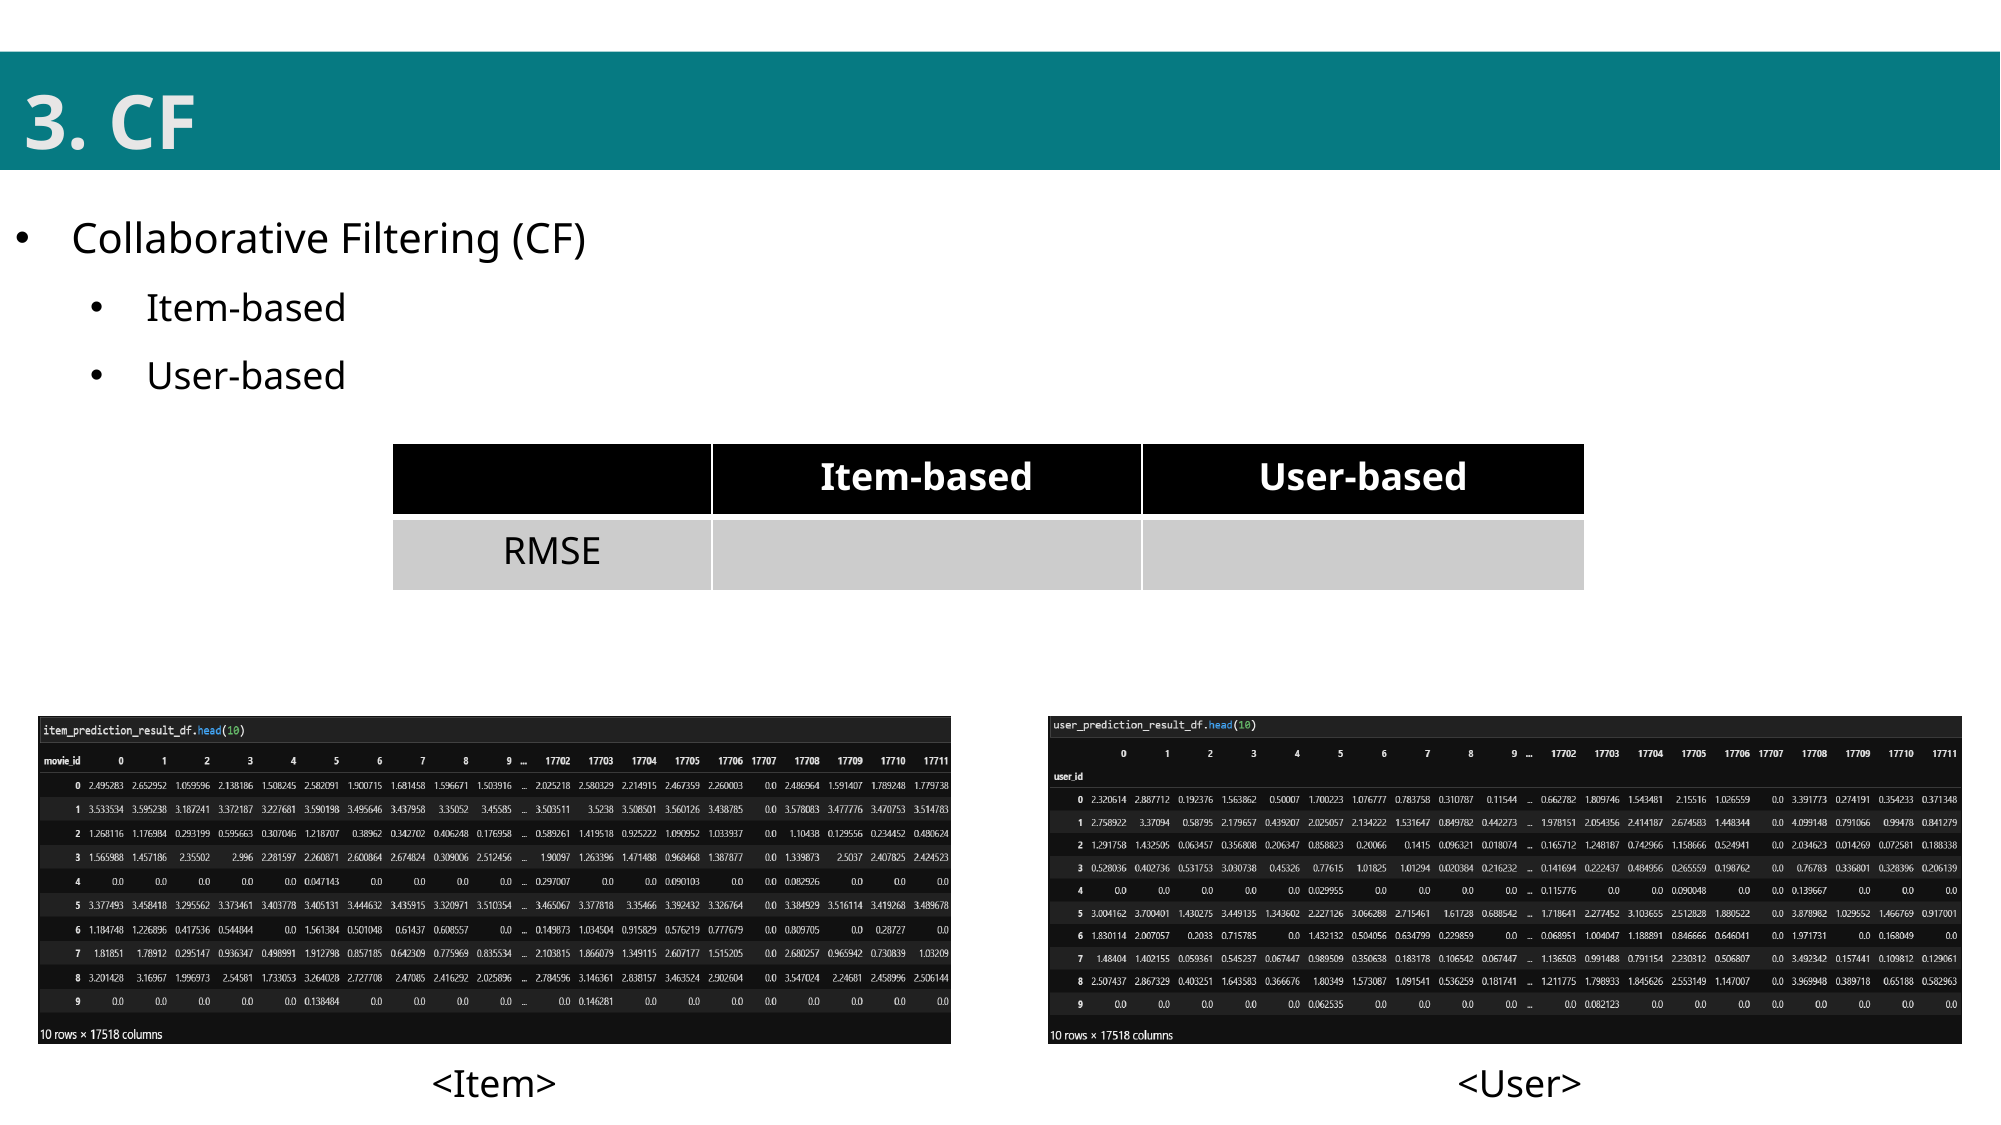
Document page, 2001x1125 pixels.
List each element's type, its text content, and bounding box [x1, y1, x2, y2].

text_box <Item> [392, 1052, 597, 1113]
table_cell RMSE [393, 520, 711, 590]
table_header Item-based [713, 444, 1141, 514]
picture [38, 716, 951, 1044]
table_cell [1143, 520, 1584, 590]
table_cell [713, 520, 1141, 590]
text_box [0, 51, 10, 171]
table_header [393, 444, 711, 514]
text_box Collaborative Filtering (CF) Item-based User-based [0, 179, 2000, 1125]
text_box 3. CF [10, 22, 2000, 172]
table_header User-based [1143, 444, 1584, 514]
text_box <User> [1417, 1052, 1623, 1113]
picture [1048, 716, 1962, 1044]
